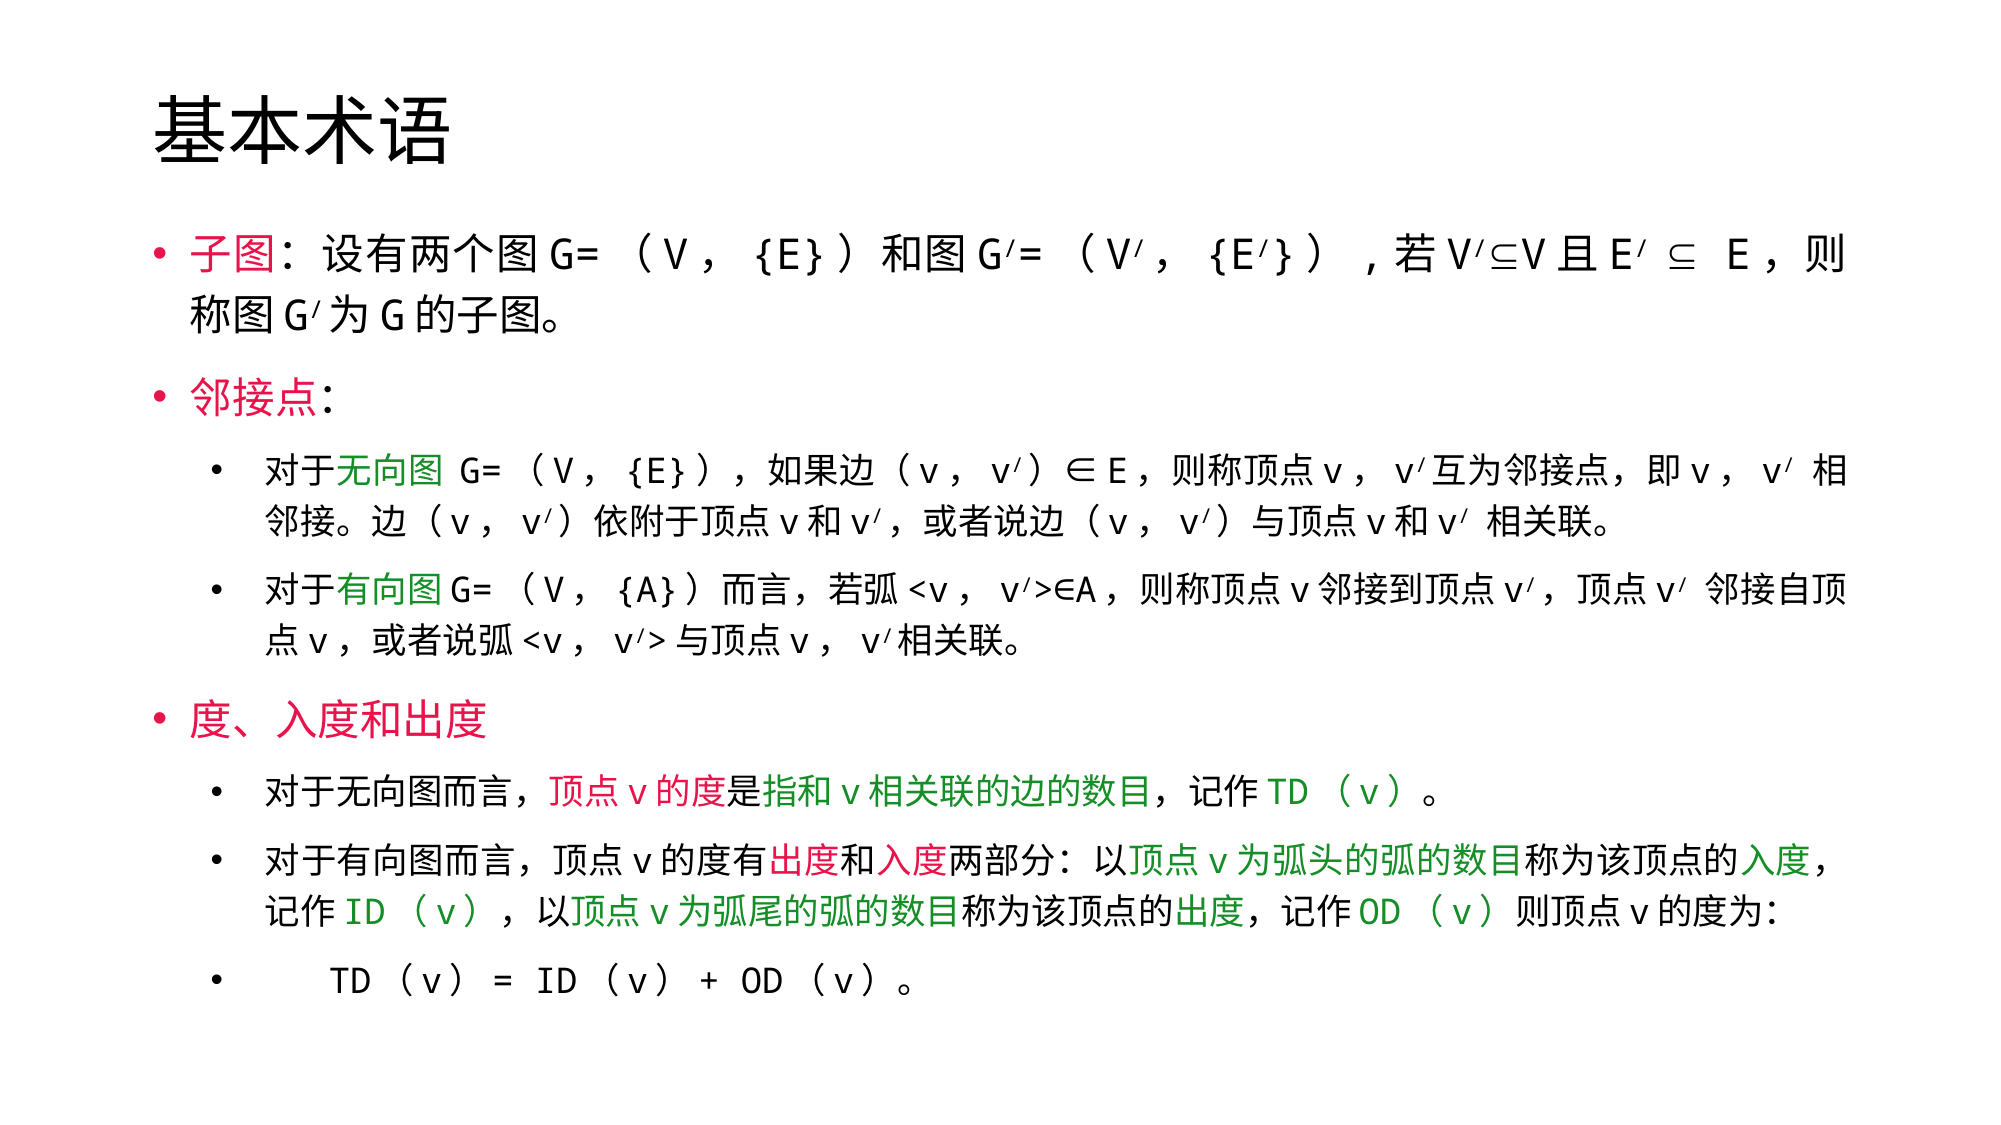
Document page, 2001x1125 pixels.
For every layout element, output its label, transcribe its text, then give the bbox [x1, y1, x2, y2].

list 子图：设有两个图G=（V，{E}）和图G/=（V/，{E/}）,若V/V且E/  E，则称图G/为G的子图。 邻接点： 对于无向图 G=（V，{E}），如果边（v，v/）∈E，则称顶点v，v/互为邻接点，即v，v/ 相邻接。边（v，v/）依附于顶点v和v/，或者说边（v，v/）与顶点v和v/ 相关联。 对于有向图G=（V，{A}）而言，若弧<v，v/>∈A，则称顶点v邻接到顶点v/，顶点v/ 邻接自顶点v，或者说弧<v，v/>与顶点v，v/相关联。 度、入度和出度 对于无向图而言，顶点v的度是指和v相关联的边的数目，记作TD（v）。 对于有向图而言，顶点v的度有出度和入度两部分：以顶点v为弧头的弧的数目称为该顶点的入度，记作ID（v），以顶点v为弧尾的弧的数目称为该顶点的出度，记作OD（v）则顶点v的度为： TD（v）= ID（v）+ OD（v）。 [137, 209, 1863, 1014]
title 基本术语 [137, 59, 1863, 209]
